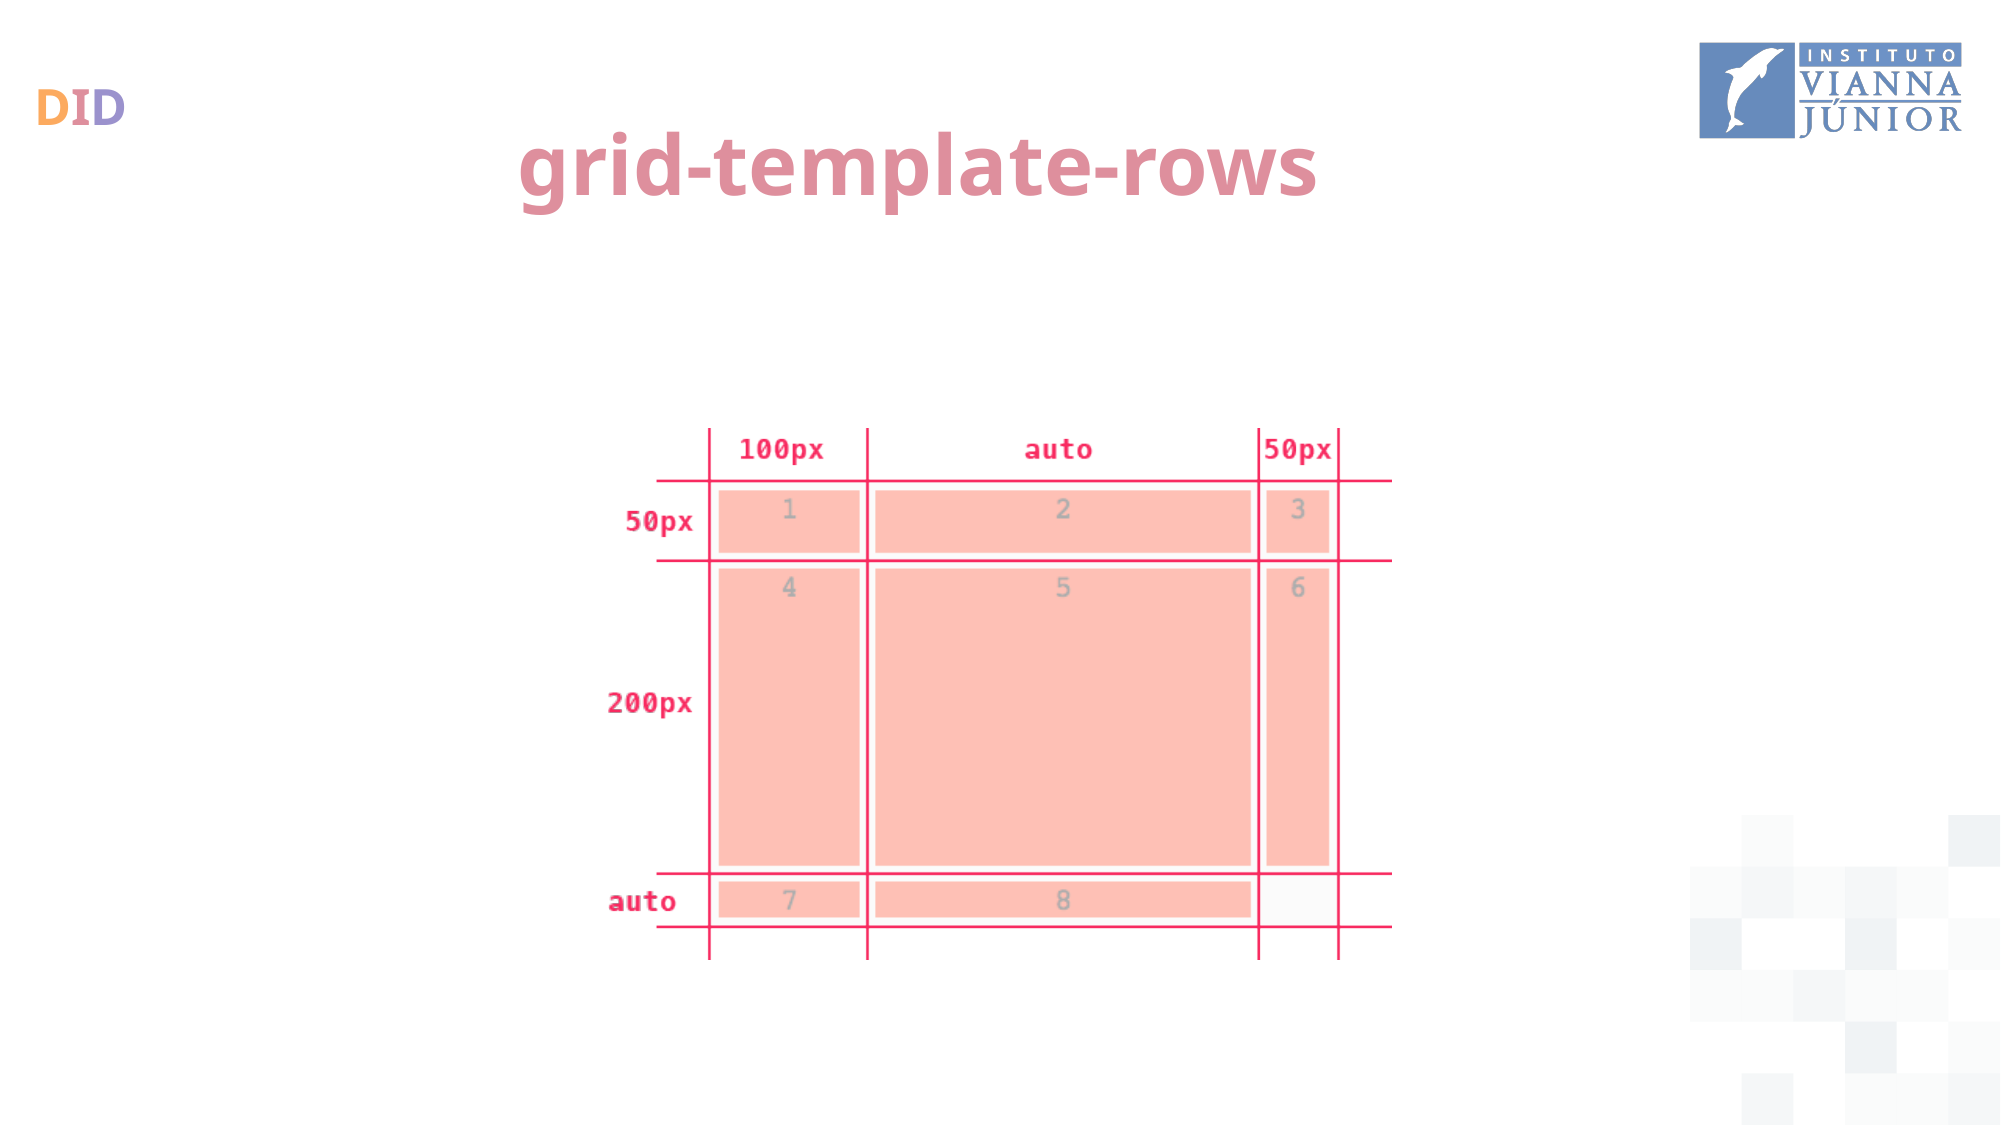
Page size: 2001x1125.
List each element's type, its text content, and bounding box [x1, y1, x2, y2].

picture [608, 428, 1392, 960]
picture [1695, 38, 1966, 143]
title grid-template-rows [137, 59, 1700, 278]
